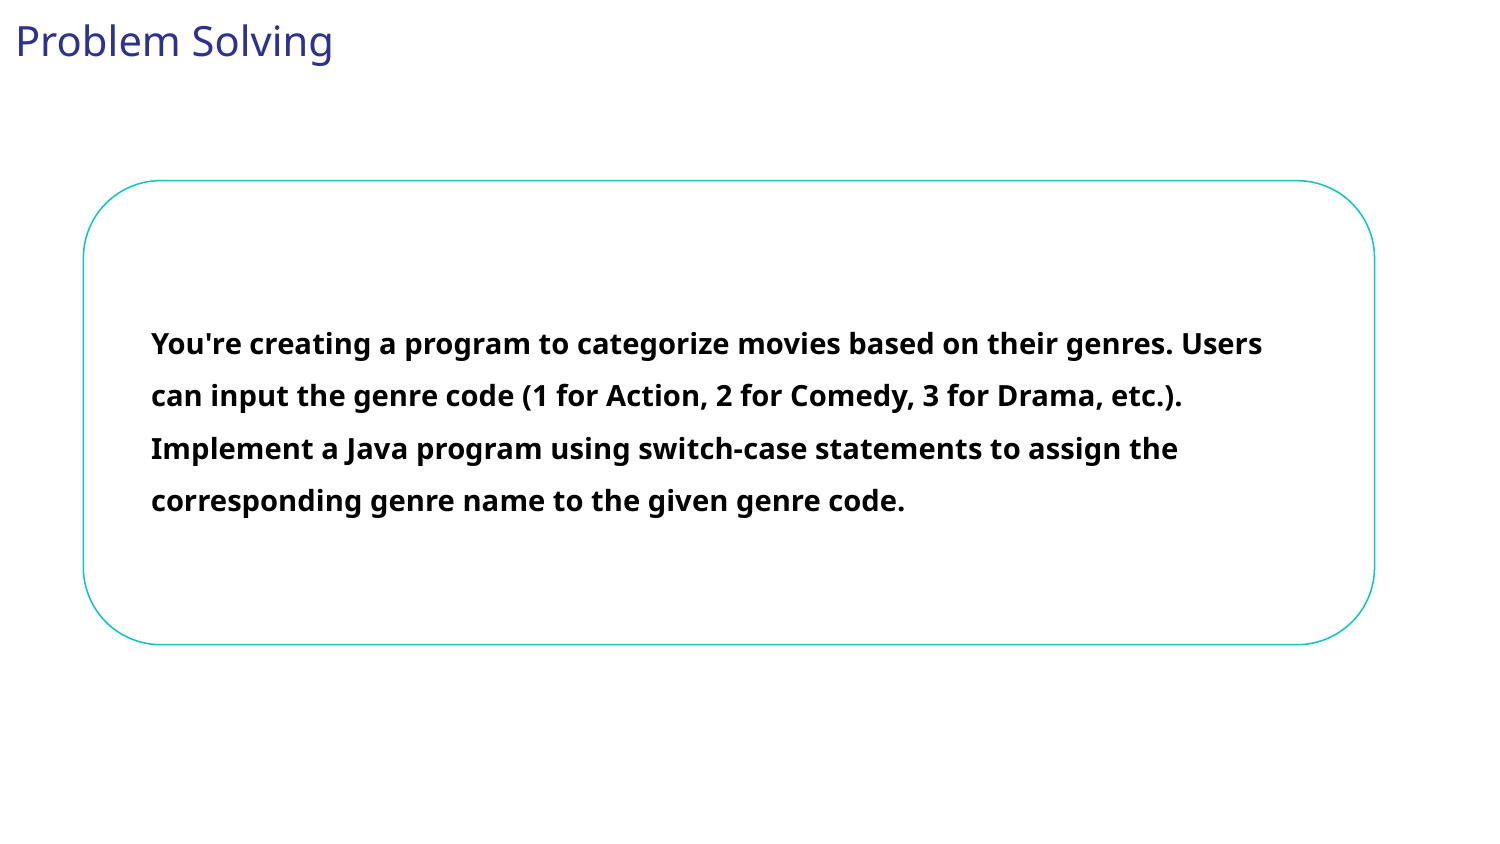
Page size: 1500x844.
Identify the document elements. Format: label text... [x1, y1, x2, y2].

text_box You're creating a program to categorize movies based on their genres. Users can input the genre code (1 for Action, 2 for Comedy, 3 for Drama, etc.). Implement a Java program using switch-case statements to assign the corresponding genre name to the given genre code. [83, 180, 1375, 645]
text_box Problem Solving [0, 0, 931, 76]
